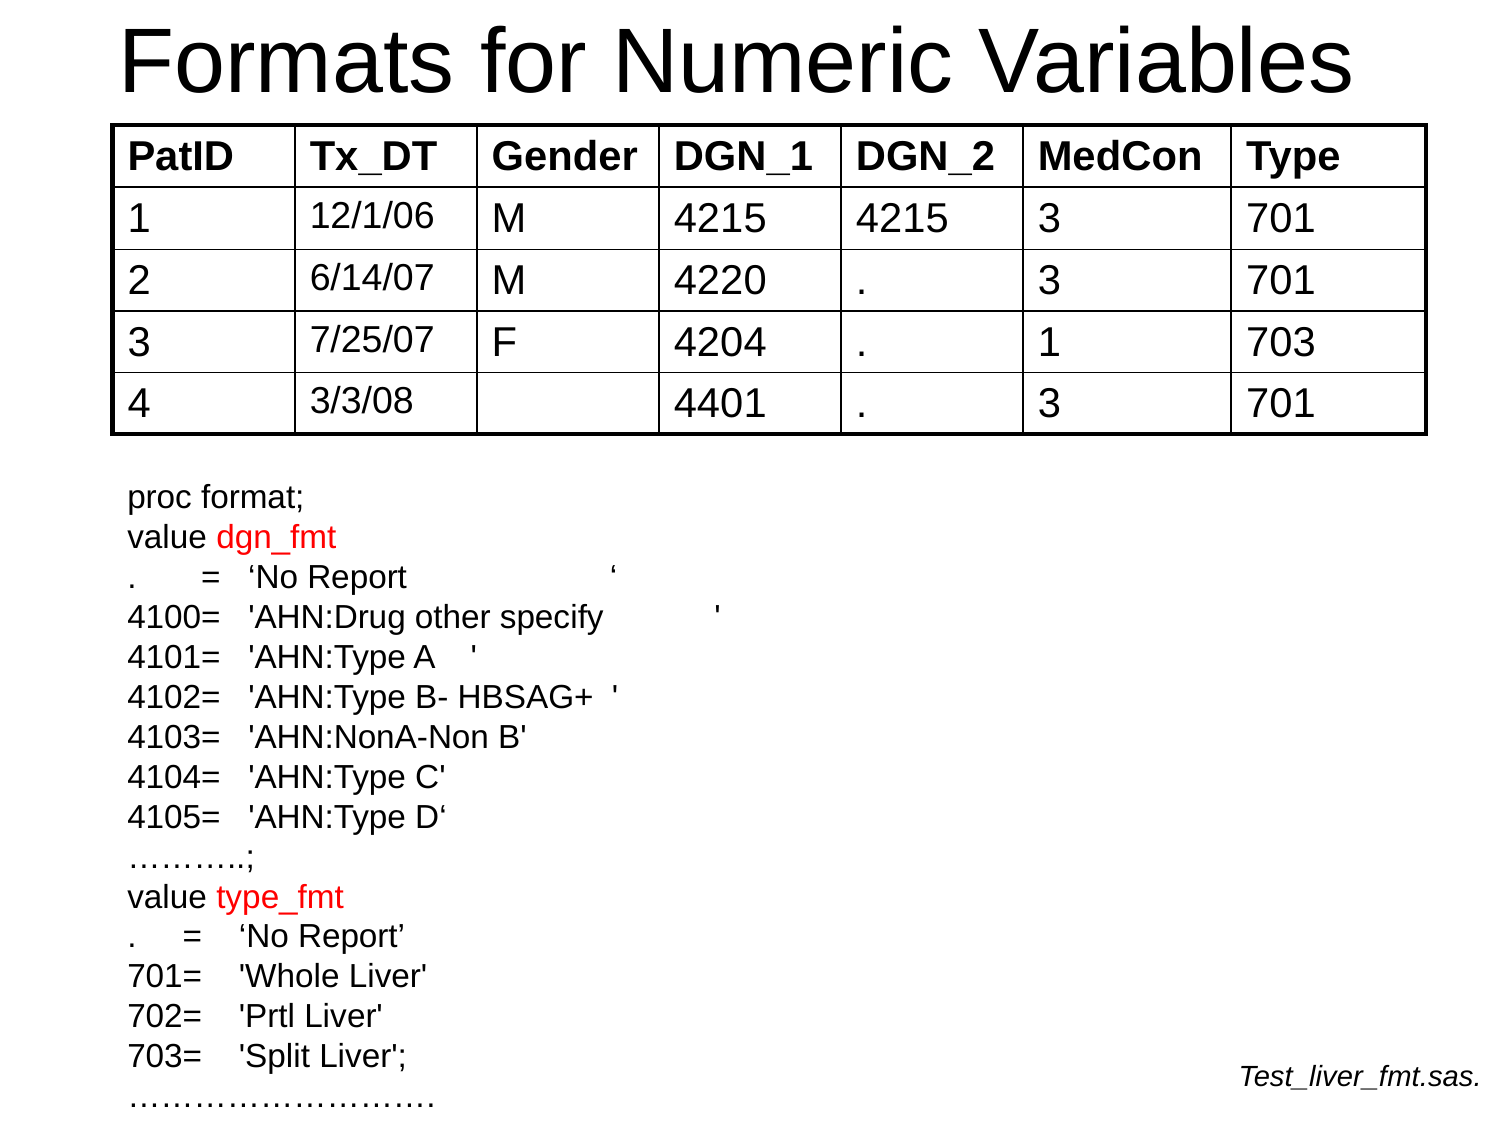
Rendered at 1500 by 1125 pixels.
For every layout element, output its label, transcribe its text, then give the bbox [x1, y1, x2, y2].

table_cell 3 [1024, 373, 1230, 432]
table_cell M [478, 250, 658, 310]
table_header Gender [478, 127, 658, 186]
table_cell 2 [115, 250, 294, 310]
table_cell 701 [1232, 250, 1424, 310]
table_header PatID [115, 127, 294, 186]
table_cell 3/3/08 [296, 373, 476, 432]
table_cell 1 [115, 188, 294, 249]
table_cell 4204 [660, 312, 840, 372]
table_cell . [842, 250, 1022, 310]
table_header MedCon [1024, 127, 1230, 186]
table_cell 701 [1232, 188, 1424, 249]
table_cell . [842, 373, 1022, 432]
table_cell 6/14/07 [296, 250, 476, 310]
text_box proc format; value dgn_fmt . = ‘No Report ‘ 4100= 'AHN:Drug other specify ' 4101= 'AHN:Type A ' 4102= 'AHN:Type B- HBSAG+ ' 4103= 'AHN:NonA-Non B' 4104= 'AHN:Type C' 4105= 'AHN:Type D‘ ………..; value type_fmt . = ‘No Report’ 701= 'Whole Liver' 702= 'Prtl Liver' 703= 'Split Liver'; ………………………. [112, 468, 913, 1122]
table_cell . [842, 312, 1022, 372]
table_cell 12/1/06 [296, 188, 476, 249]
table_header DGN_2 [842, 127, 1022, 186]
table_header Tx_DT [296, 127, 476, 186]
table_header Type [1232, 127, 1424, 186]
table_cell 7/25/07 [296, 312, 476, 372]
table_cell 3 [115, 312, 294, 372]
title Formats for Numeric Variables [62, 0, 1413, 150]
table_cell 701 [1232, 373, 1424, 432]
table_cell 4401 [660, 373, 840, 432]
table_cell 1 [1024, 312, 1230, 372]
table_cell F [478, 312, 658, 372]
table_cell 3 [1024, 188, 1230, 249]
table_cell M [478, 188, 658, 249]
table_cell 4215 [842, 188, 1022, 249]
table_cell 703 [1232, 312, 1424, 372]
table_cell 4220 [660, 250, 840, 310]
table_header DGN_1 [660, 127, 840, 186]
table_cell 4215 [660, 188, 840, 249]
table_cell 4 [115, 373, 294, 432]
text_box Test_liver_fmt.sas. [1223, 1049, 1498, 1100]
table_cell 3 [1024, 250, 1230, 310]
table_cell [478, 373, 658, 432]
